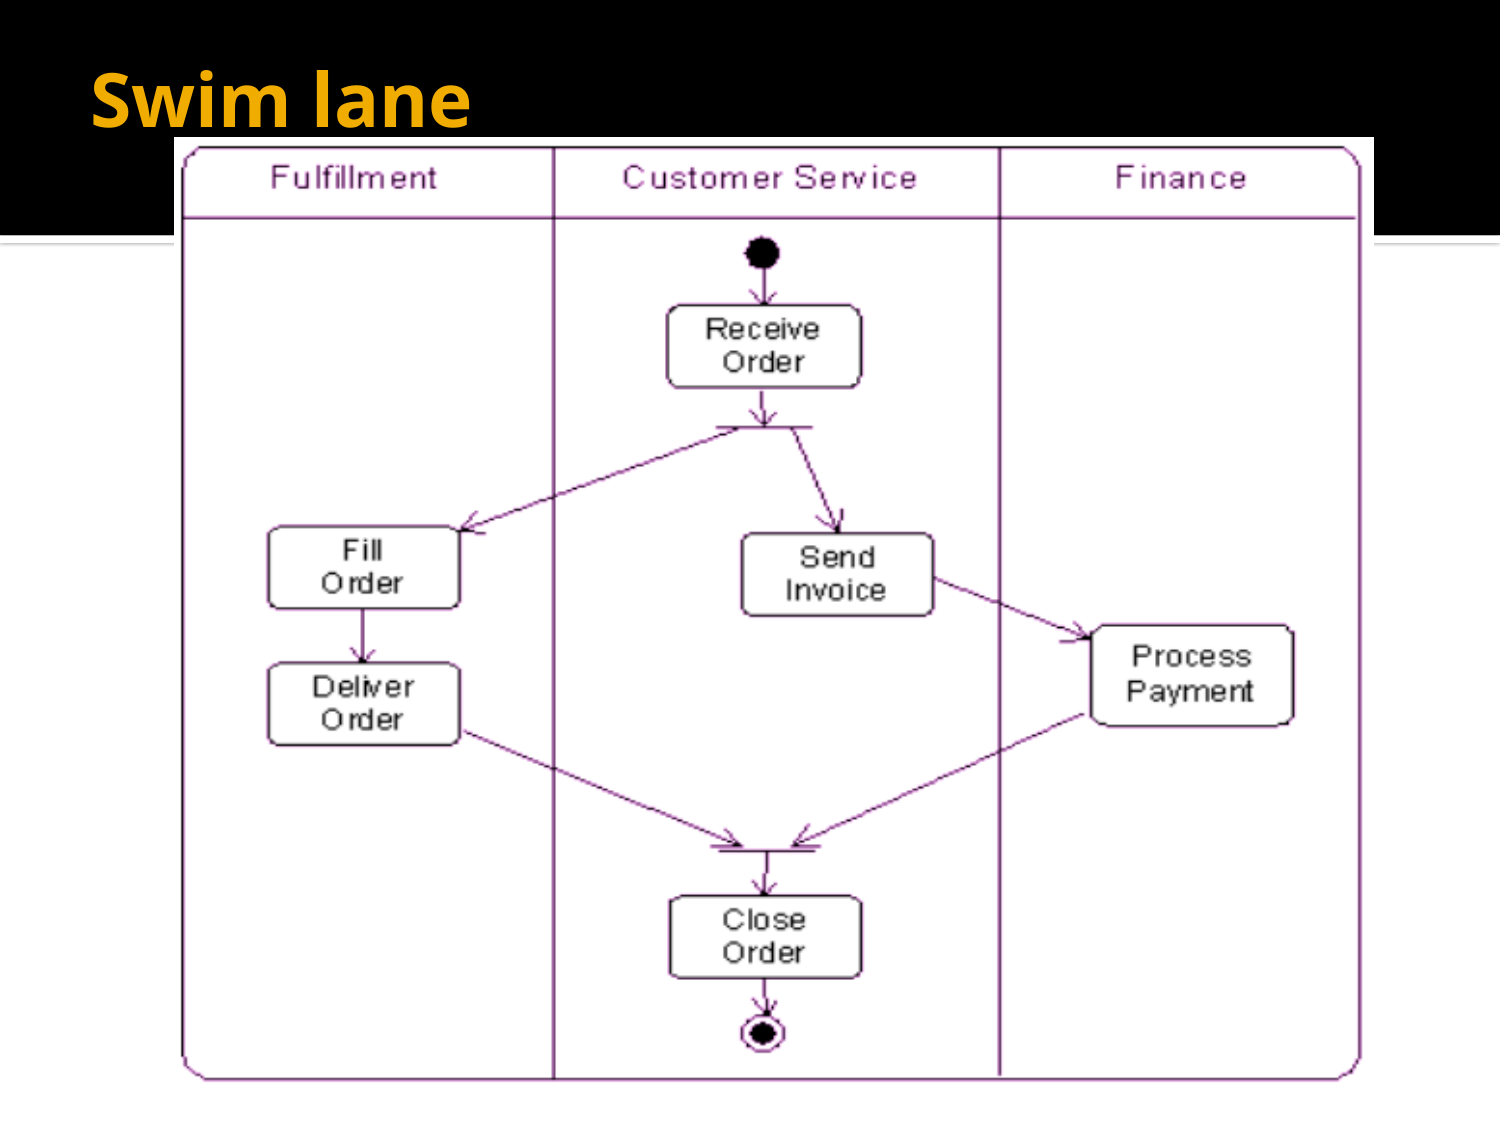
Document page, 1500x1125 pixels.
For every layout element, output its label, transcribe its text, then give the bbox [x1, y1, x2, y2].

title Swim lane [75, 45, 1425, 150]
picture [174, 137, 1374, 1088]
